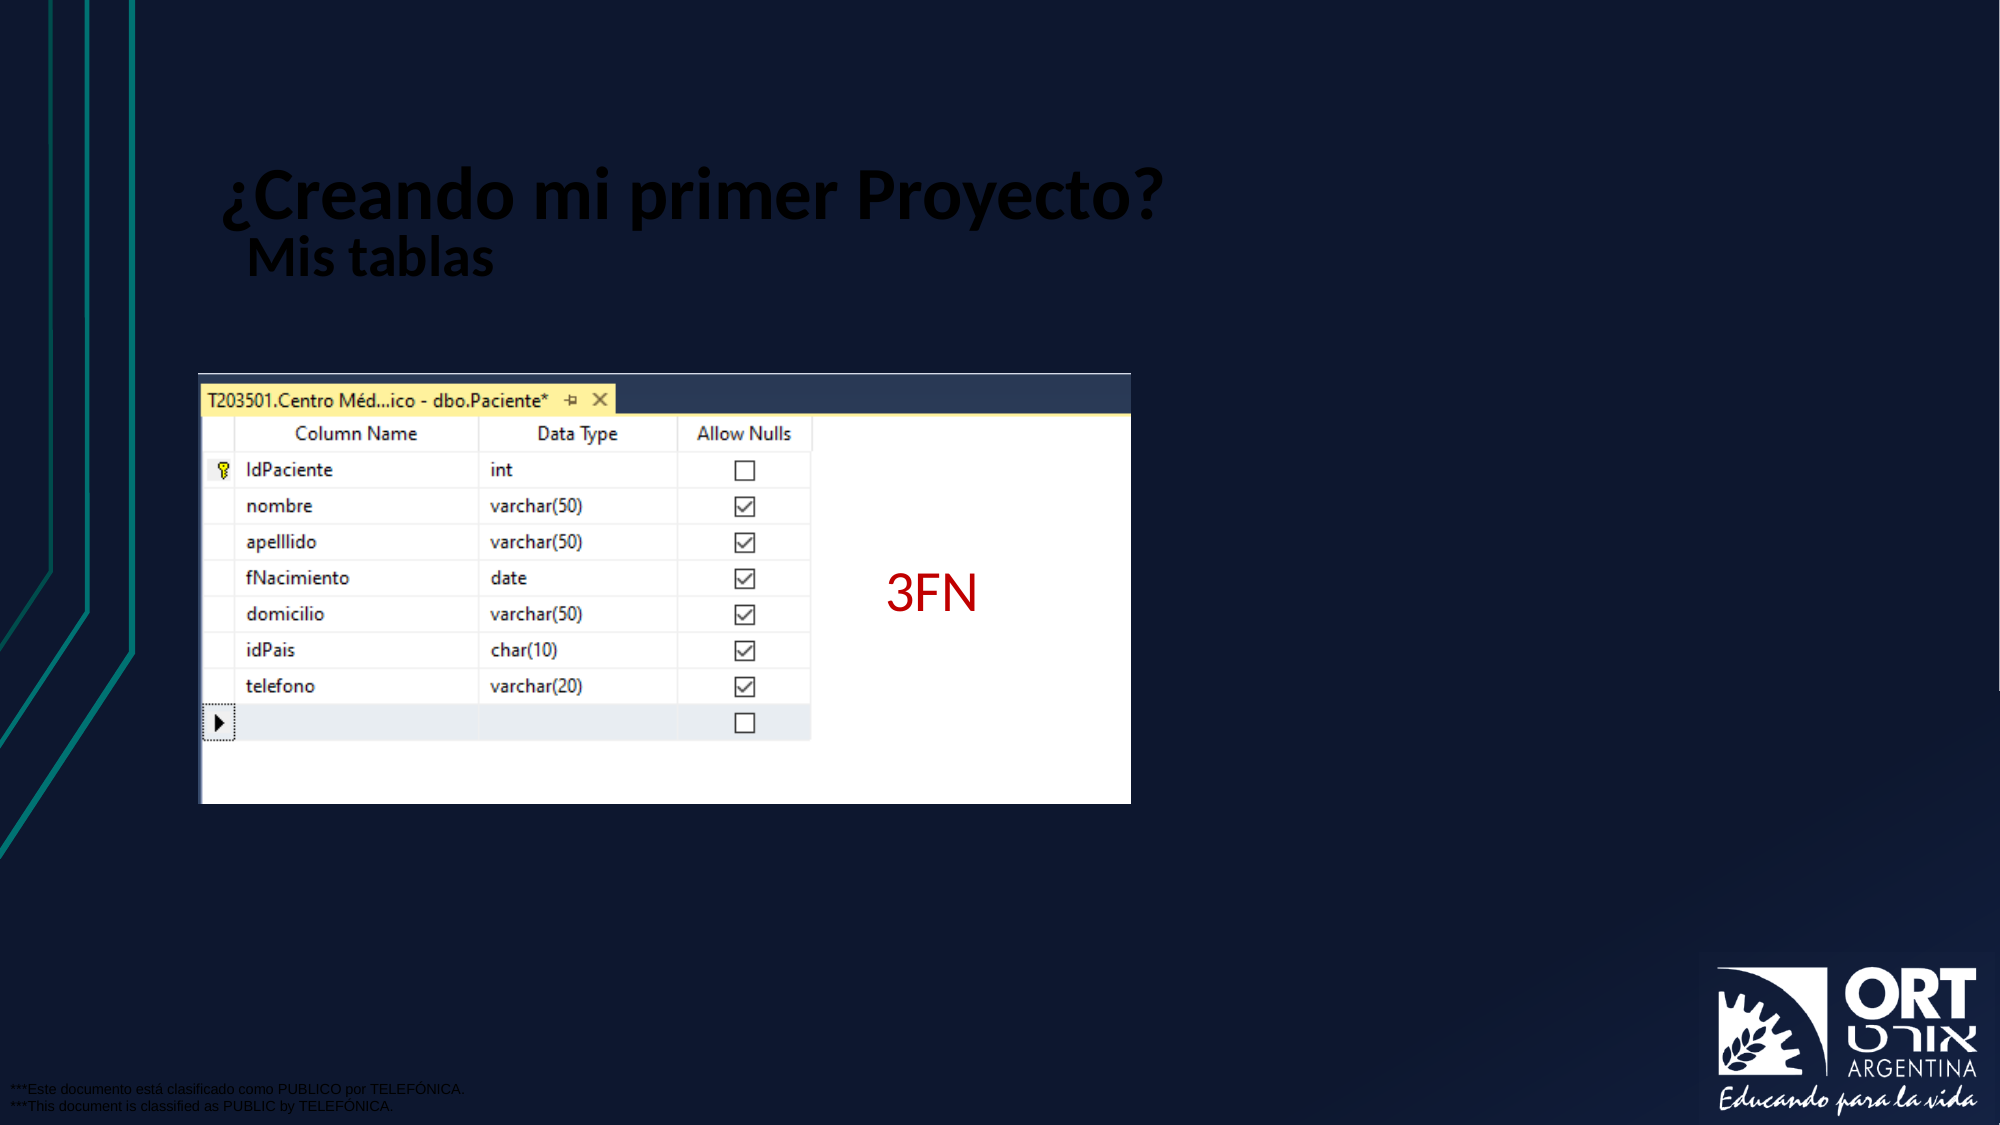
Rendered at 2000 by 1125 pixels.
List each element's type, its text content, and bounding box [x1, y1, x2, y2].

picture [198, 373, 1131, 804]
text_box Mis tablas [231, 211, 513, 296]
title ¿Creando mi primer Proyecto? [199, 45, 1900, 246]
picture [1699, 952, 1995, 1125]
